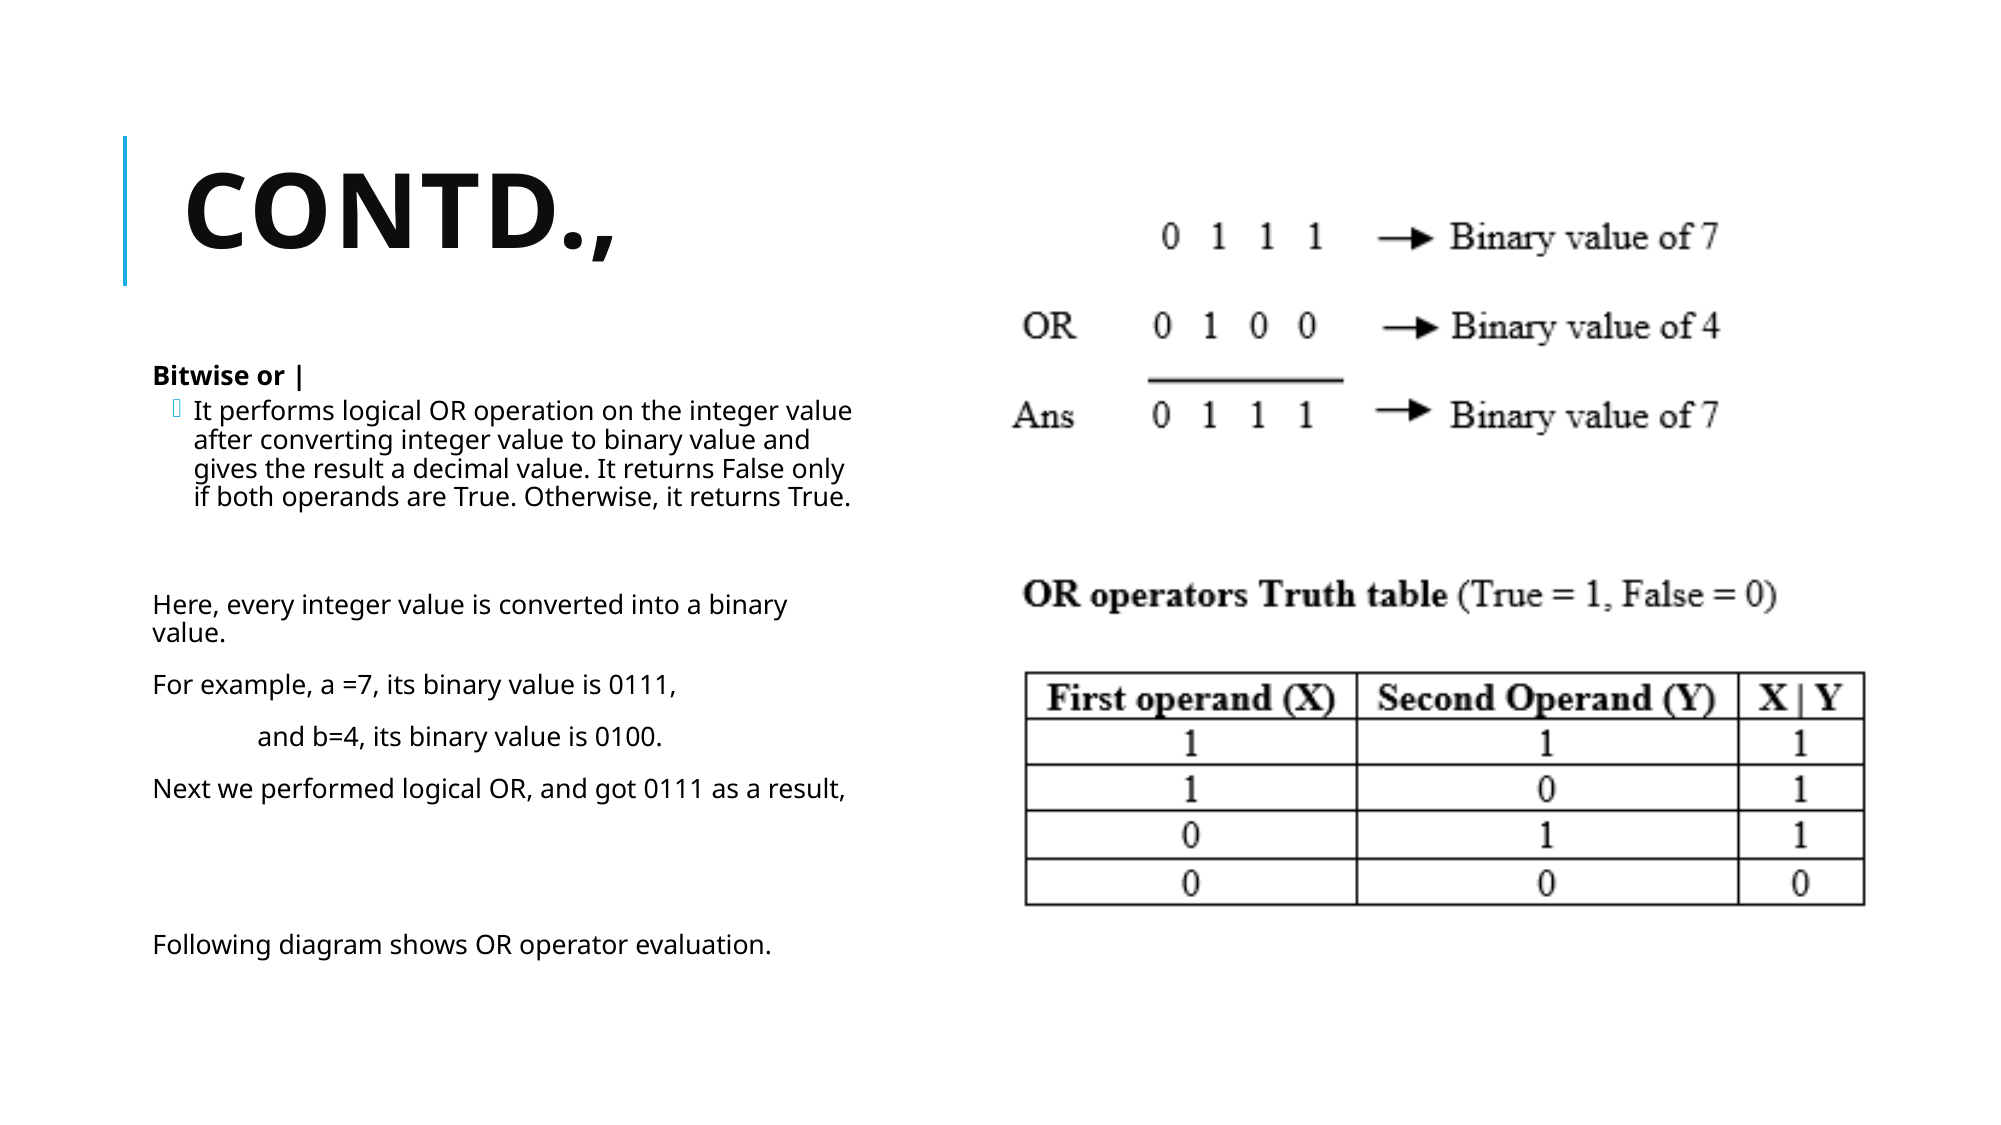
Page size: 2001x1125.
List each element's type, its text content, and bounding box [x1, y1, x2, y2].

list Bitwise or | It performs logical OR operation on the integer value after converting integer value to binary value and gives the result a decimal value. It returns False only if both operands are True. Otherwise, it returns True. Here, every integer value is converted into a binary value. For example, a =7, its binary value is 0111, and b=4, its binary value is 0100. Next we performed logical OR, and got 0111 as a result, Following diagram shows OR operator evaluation. [145, 355, 872, 1001]
title CONTD., [168, 96, 895, 342]
picture [999, 187, 1896, 938]
